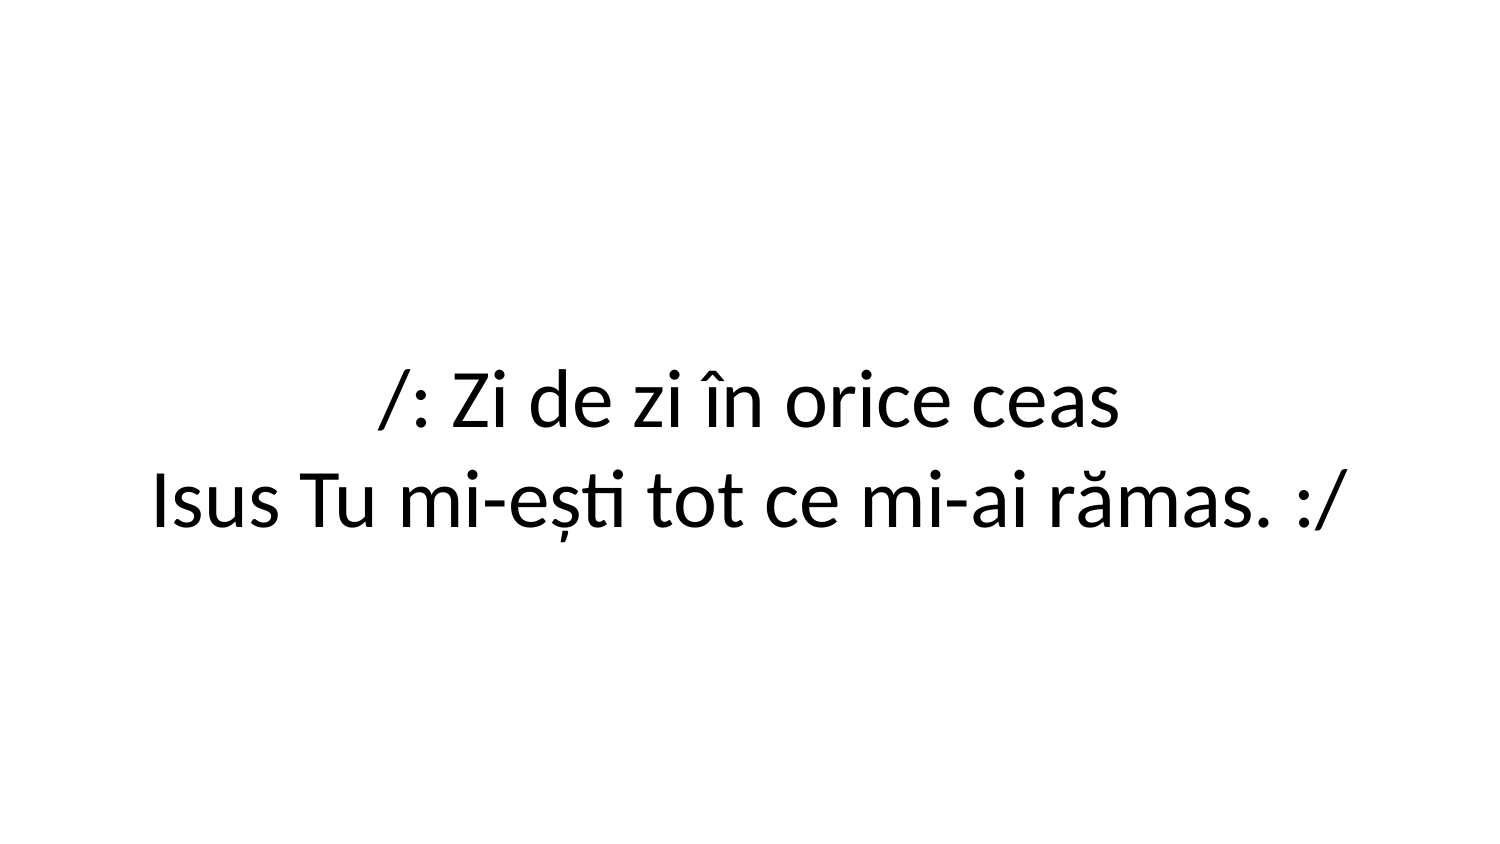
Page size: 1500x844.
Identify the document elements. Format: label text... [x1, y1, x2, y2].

text_box /: Zi de zi în orice ceas Isus Tu mi-ești tot ce mi-ai rămas. :/ [136, 292, 1364, 552]
